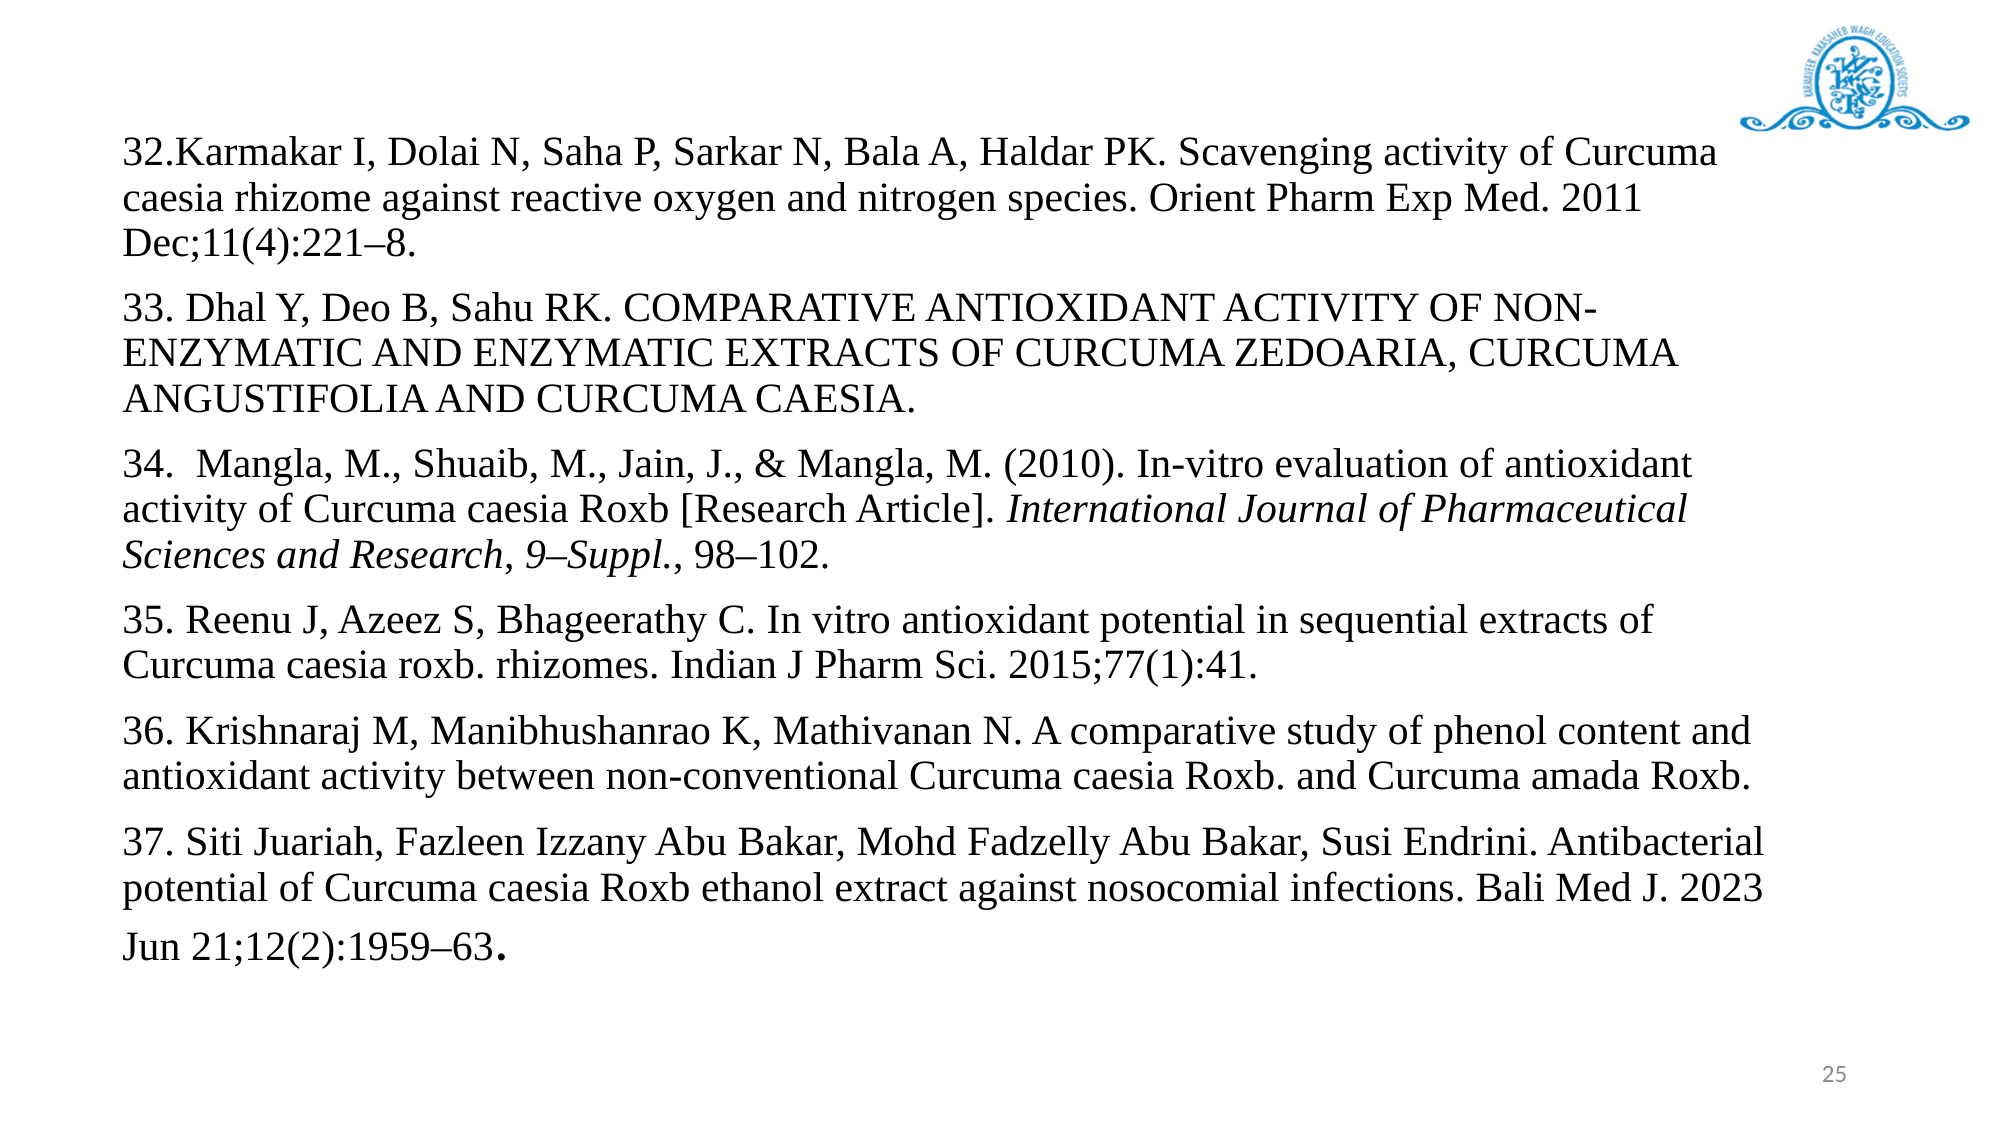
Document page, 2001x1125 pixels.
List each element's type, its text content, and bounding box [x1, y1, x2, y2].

slide_number 25 [1412, 1042, 1863, 1103]
list 32.Karmakar I, Dolai N, Saha P, Sarkar N, Bala A, Haldar PK. Scavenging activity of Curcuma caesia rhizome against reactive oxygen and nitrogen species. Orient Pharm Exp Med. 2011 Dec;11(4):221–8. 33. Dhal Y, Deo B, Sahu RK. COMPARATIVE ANTIOXIDANT ACTIVITY OF NON-ENZYMATIC AND ENZYMATIC EXTRACTS OF CURCUMA ZEDOARIA, CURCUMA ANGUSTIFOLIA AND CURCUMA CAESIA. 34. Mangla, M., Shuaib, M., Jain, J., & Mangla, M. (2010). In-vitro evaluation of antioxidant activity of Curcuma caesia Roxb [Research Article]. International Journal of Pharmaceutical Sciences and Research, 9–Suppl., 98–102. 35. Reenu J, Azeez S, Bhageerathy C. In vitro antioxidant potential in sequential extracts of Curcuma caesia roxb. rhizomes. Indian J Pharm Sci. 2015;77(1):41. 36. Krishnaraj M, Manibhushanrao K, Mathivanan N. A comparative study of phenol content and antioxidant activity between non-conventional Curcuma caesia Roxb. and Curcuma amada Roxb. 37. Siti Juariah, Fazleen Izzany Abu Bakar, Mohd Fadzelly Abu Bakar, Susi Endrini. Antibacterial potential of Curcuma caesia Roxb ethanol extract against nosocomial infections. Bali Med J. 2023 Jun 21;12(2):1959–63. [107, 51, 1833, 1014]
picture [1721, 0, 1986, 156]
